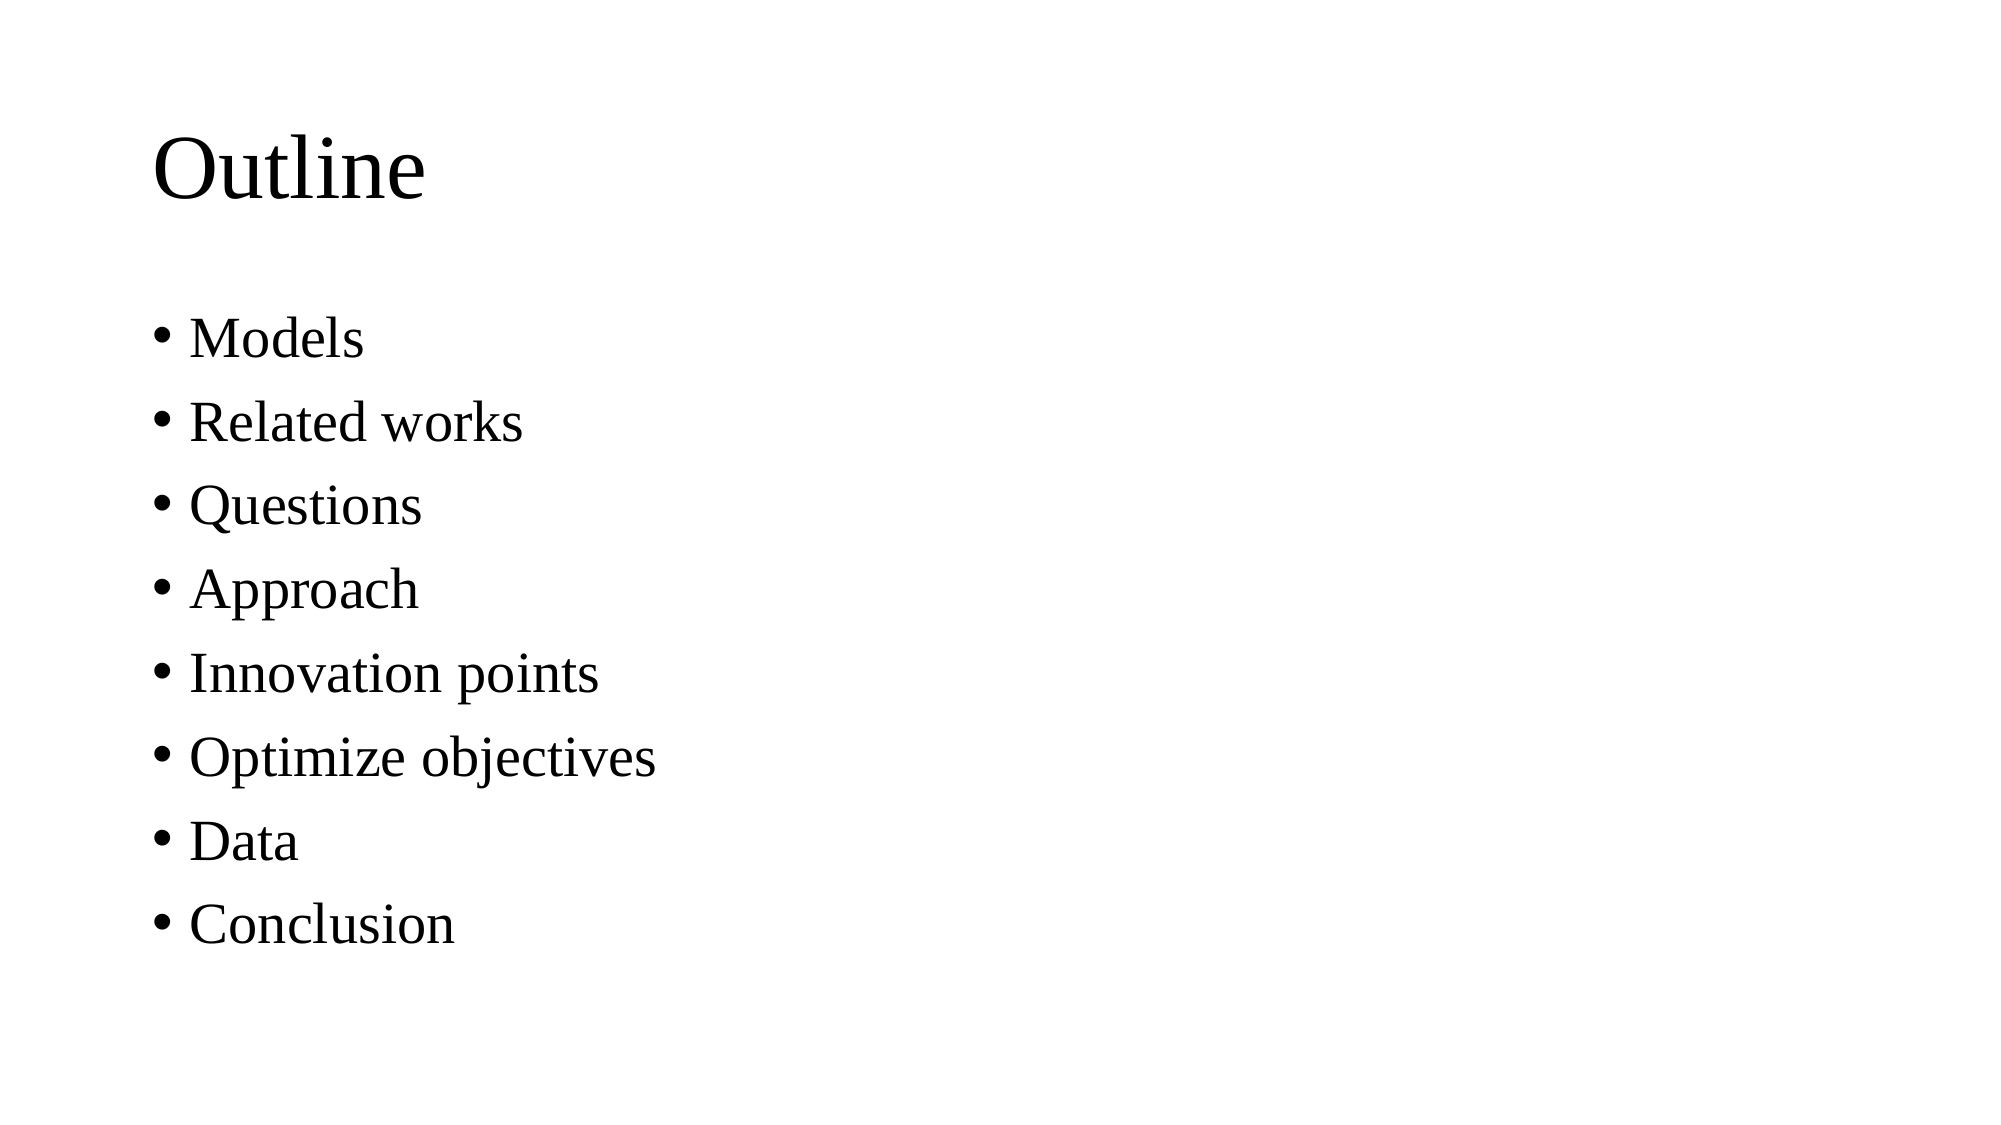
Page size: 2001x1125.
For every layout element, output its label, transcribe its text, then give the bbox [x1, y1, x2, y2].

list Models Related works Questions Approach Innovation points Optimize objectives Data Conclusion [137, 299, 1863, 1014]
title Outline [137, 59, 1863, 278]
